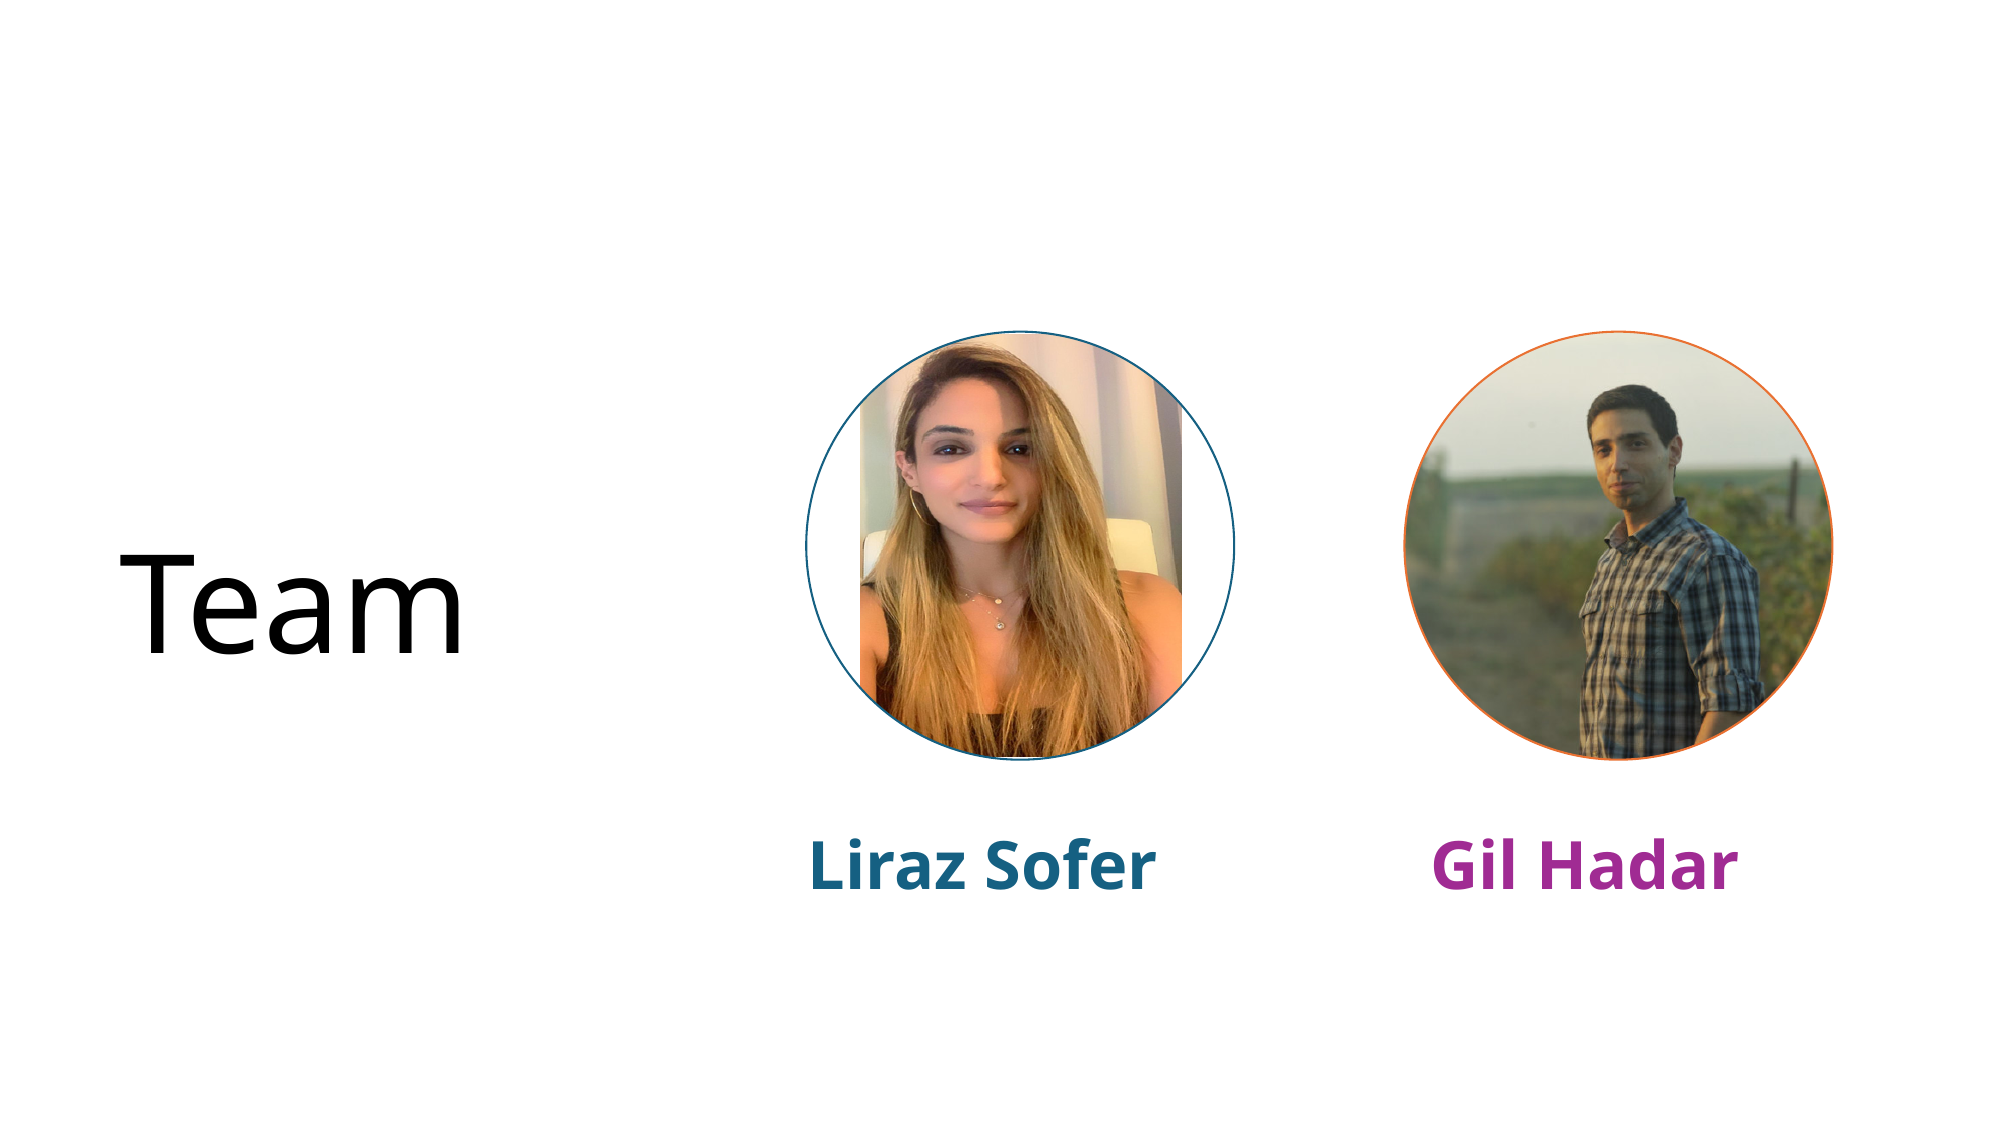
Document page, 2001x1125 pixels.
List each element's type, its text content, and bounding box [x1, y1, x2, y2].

text_box [804, 330, 1236, 762]
text_box Liraz Sofer [710, 815, 1256, 911]
text_box [1402, 330, 1834, 762]
text_box Gil Hadar [1312, 815, 1859, 911]
title Team [104, 104, 691, 692]
